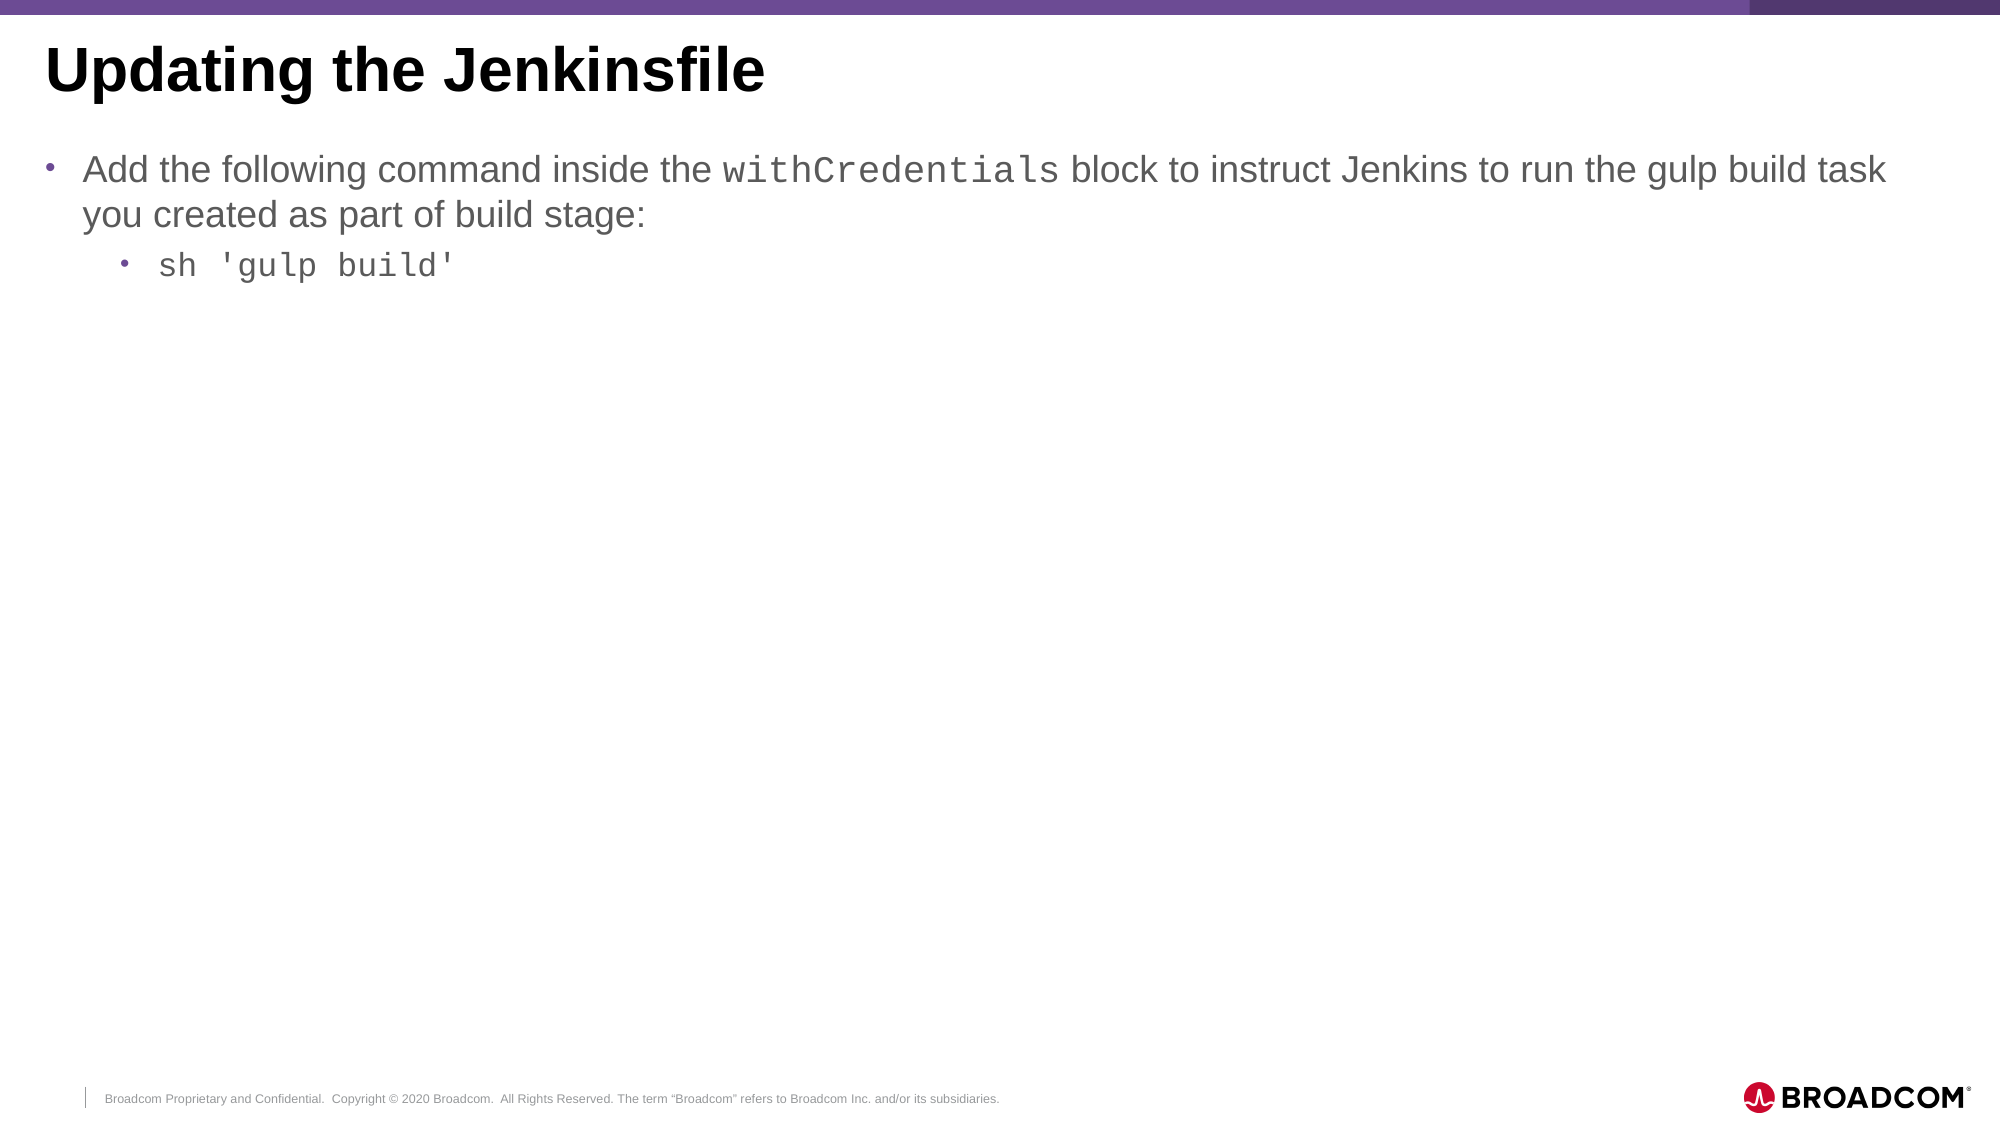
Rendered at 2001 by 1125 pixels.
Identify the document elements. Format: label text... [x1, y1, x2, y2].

picture [1743, 1080, 1972, 1114]
title Updating the Jenkinsfile [30, 29, 1970, 93]
list Add the following command inside the withCredentials block to instruct Jenkins to run the gulp build task you created as part of build stage: sh 'gulp build' [30, 137, 1970, 1065]
